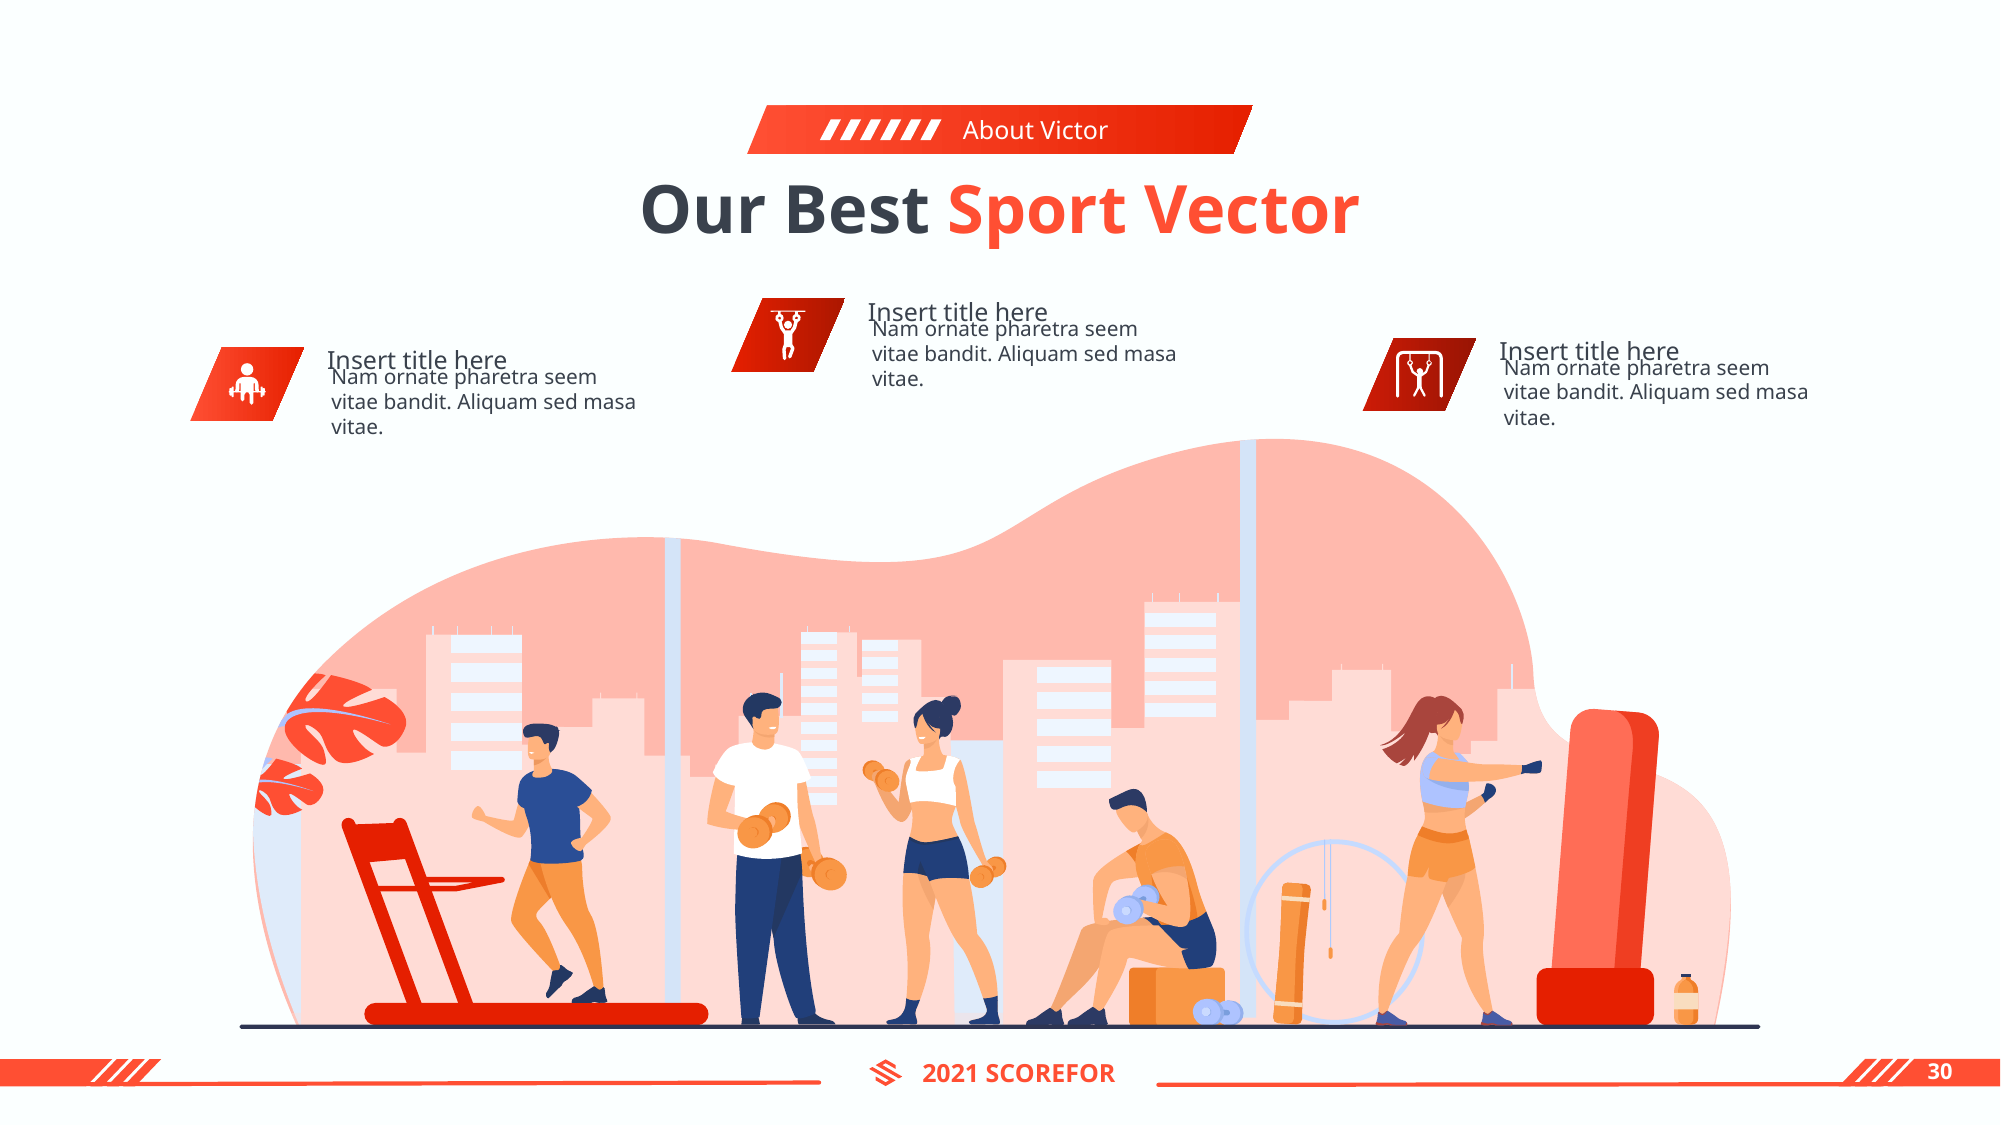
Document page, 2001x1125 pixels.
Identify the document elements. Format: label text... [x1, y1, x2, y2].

text_box [188, 346, 306, 422]
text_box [239, 438, 1761, 1030]
text_box [1396, 350, 1443, 398]
text_box Insert title here [1499, 335, 1680, 366]
text_box [770, 310, 806, 361]
text_box [729, 297, 847, 374]
text_box Our Best Sport Vector [637, 166, 1363, 247]
text_box [745, 104, 1255, 155]
text_box Nam ornate pharetra seem vitae bandit. Aliquam sed masa vitae. [1503, 354, 1810, 430]
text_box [819, 114, 1106, 145]
text_box Nam ornate pharetra seem vitae bandit. Aliquam sed masa vitae. [872, 315, 1179, 390]
text_box Insert title here [327, 344, 508, 375]
text_box Nam ornate pharetra seem vitae bandit. Aliquam sed masa vitae. [331, 363, 638, 438]
text_box Insert title here [867, 295, 1049, 327]
text_box [228, 363, 266, 405]
text_box [1360, 336, 1478, 413]
